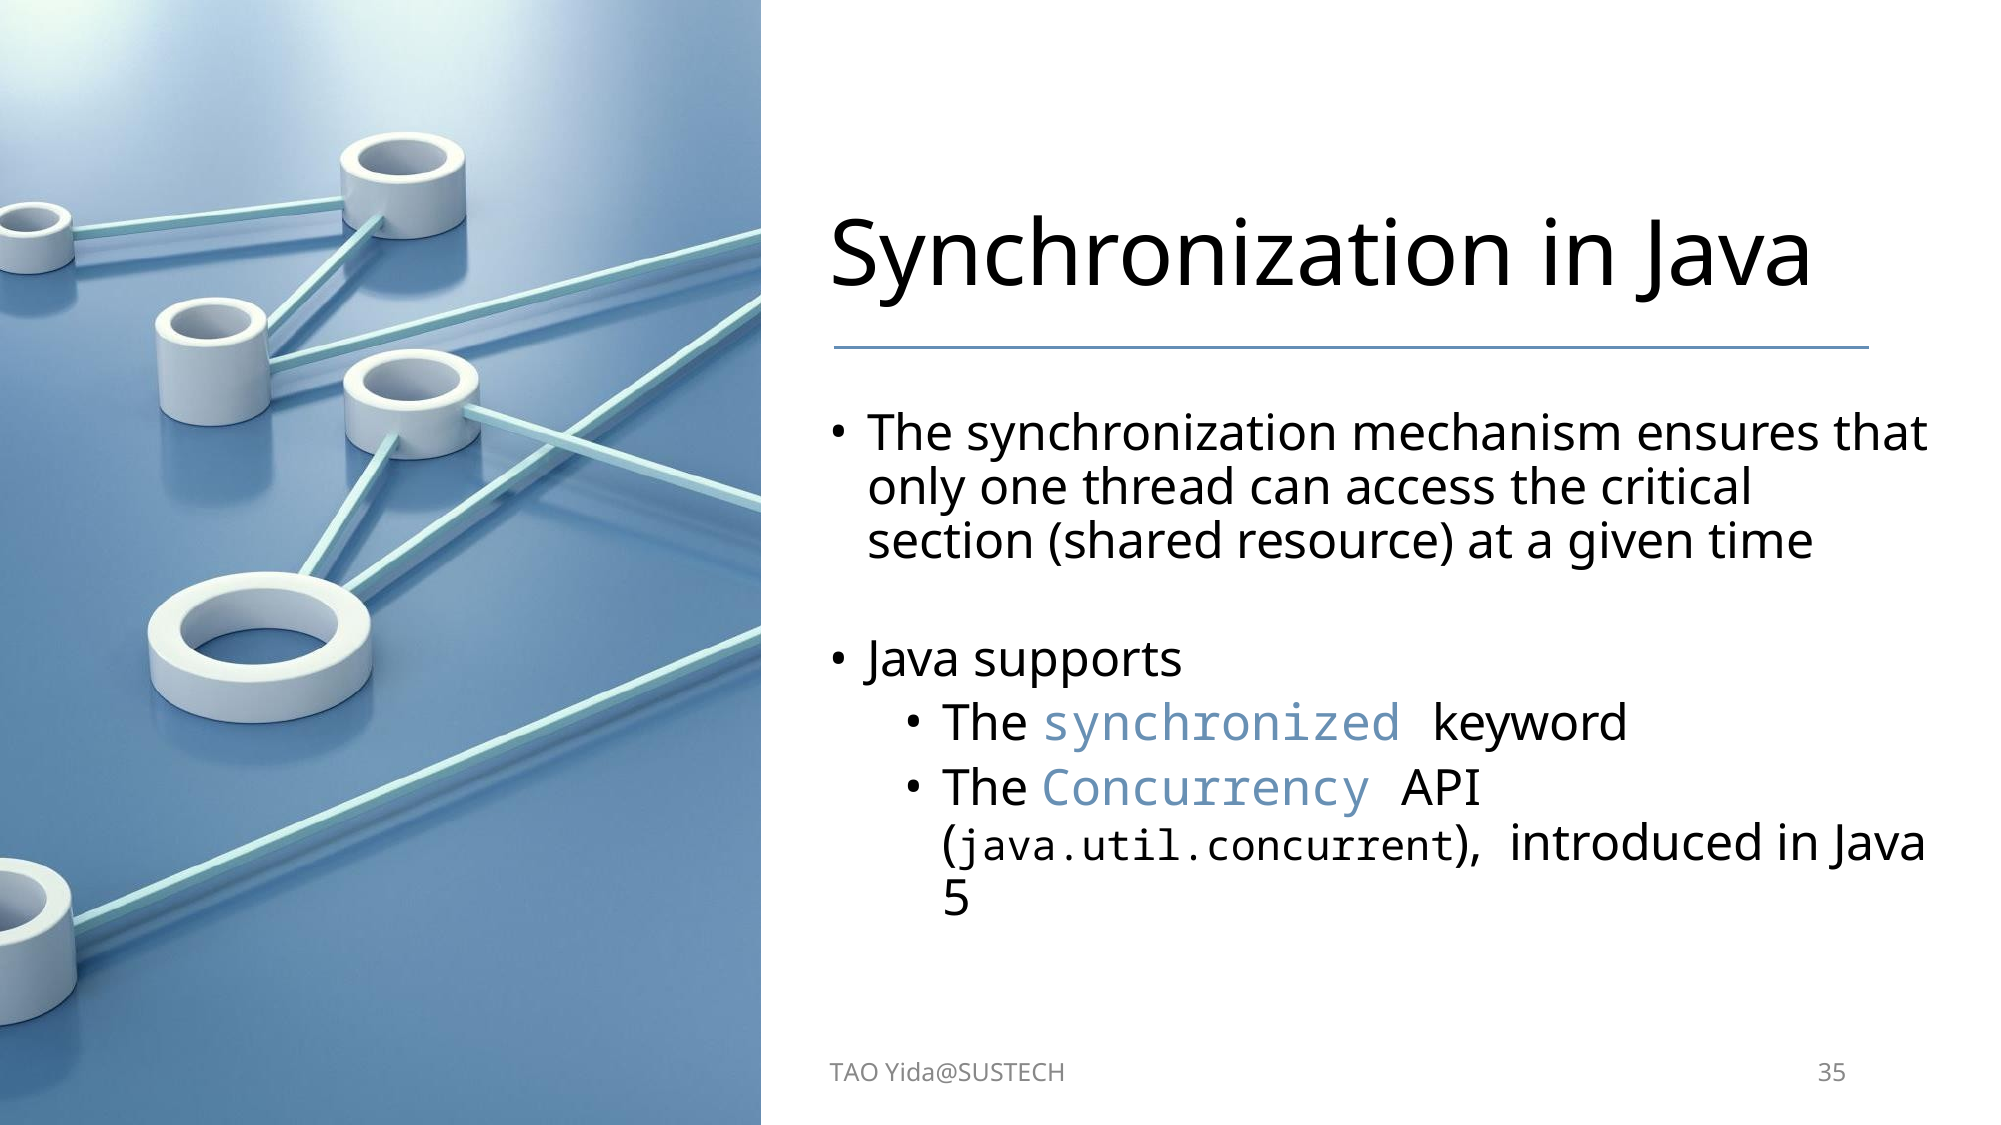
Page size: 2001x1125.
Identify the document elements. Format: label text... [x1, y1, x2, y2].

text_box TAO Yida@SUSTECH [827, 1054, 1078, 1087]
text_box The synchronization mechanism ensures that only one thread can access the critical section (shared resource) at a given time Java supports The synchronized keyword The Concurrency API (java.util.concurrent), introduced in Java 5 [827, 397, 1964, 926]
picture [0, 0, 761, 1125]
text_box 35 [1815, 1054, 1850, 1087]
title Synchronization in Java [827, 191, 1851, 382]
